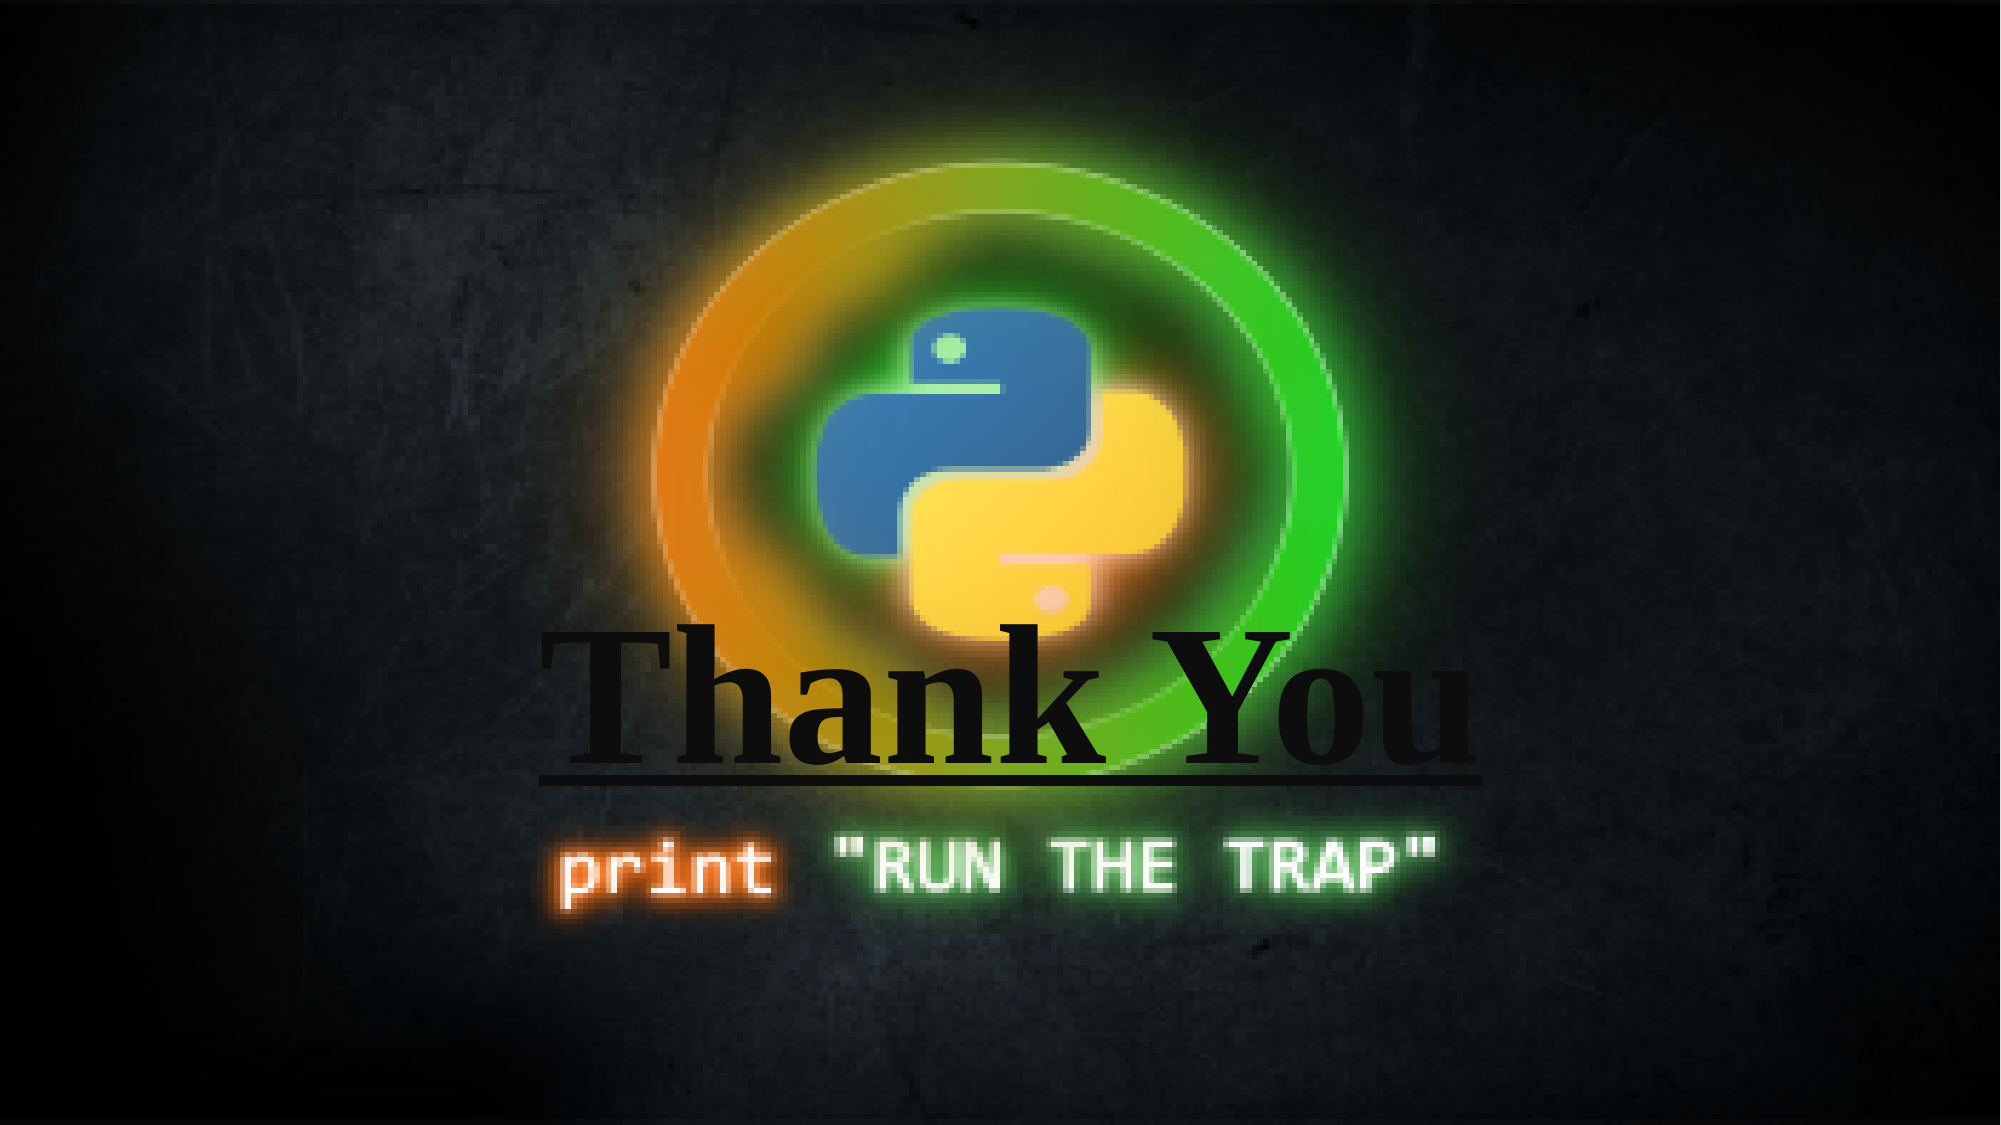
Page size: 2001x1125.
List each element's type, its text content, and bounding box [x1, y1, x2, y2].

text_box Thank You [524, 556, 1918, 812]
picture [0, 0, 2001, 1125]
